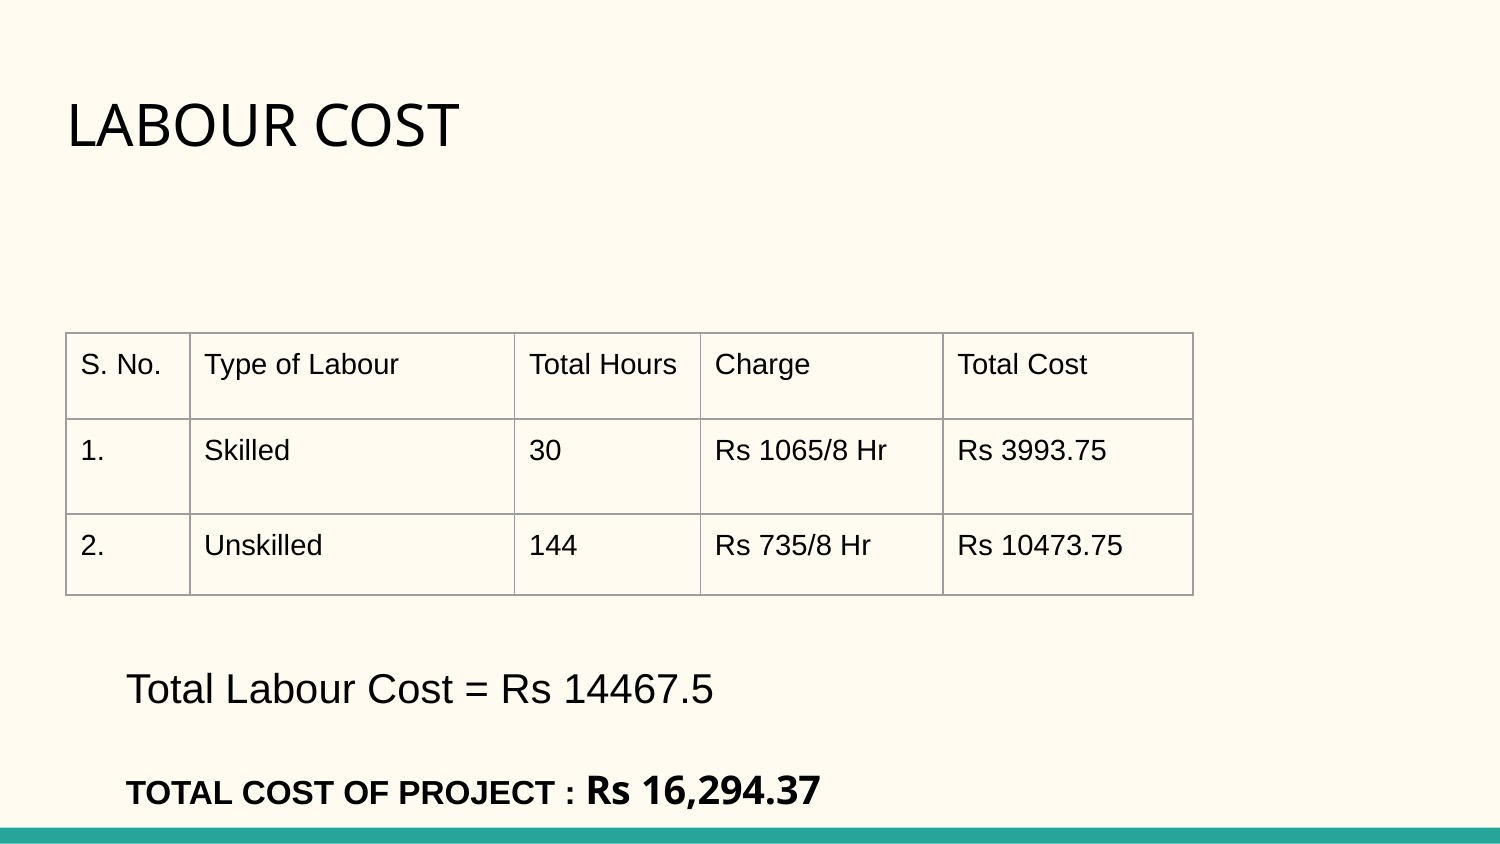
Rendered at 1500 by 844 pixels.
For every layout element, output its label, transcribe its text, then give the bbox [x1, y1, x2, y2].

table_cell 30 [515, 420, 700, 452]
table_cell Rs 10473.75 [1105, 515, 1192, 594]
text_box Total Labour Cost = Rs 14467.5 TOTAL COST OF PROJECT : Rs 16,294.37 [110, 452, 1105, 844]
table_cell 2. [67, 515, 110, 594]
table_header Type of Labour [191, 334, 514, 418]
table_cell Skilled [191, 420, 514, 452]
table_header S. No. [67, 334, 189, 418]
table_cell 1. [67, 420, 189, 513]
table_cell Rs 3993.75 [944, 420, 1192, 513]
table_header Charge [701, 334, 942, 418]
title LABOUR COST [51, 72, 1449, 174]
table_cell Rs 1065/8 Hr [701, 420, 942, 452]
table_header Total Cost [944, 334, 1192, 418]
table_header Total Hours [515, 334, 700, 418]
